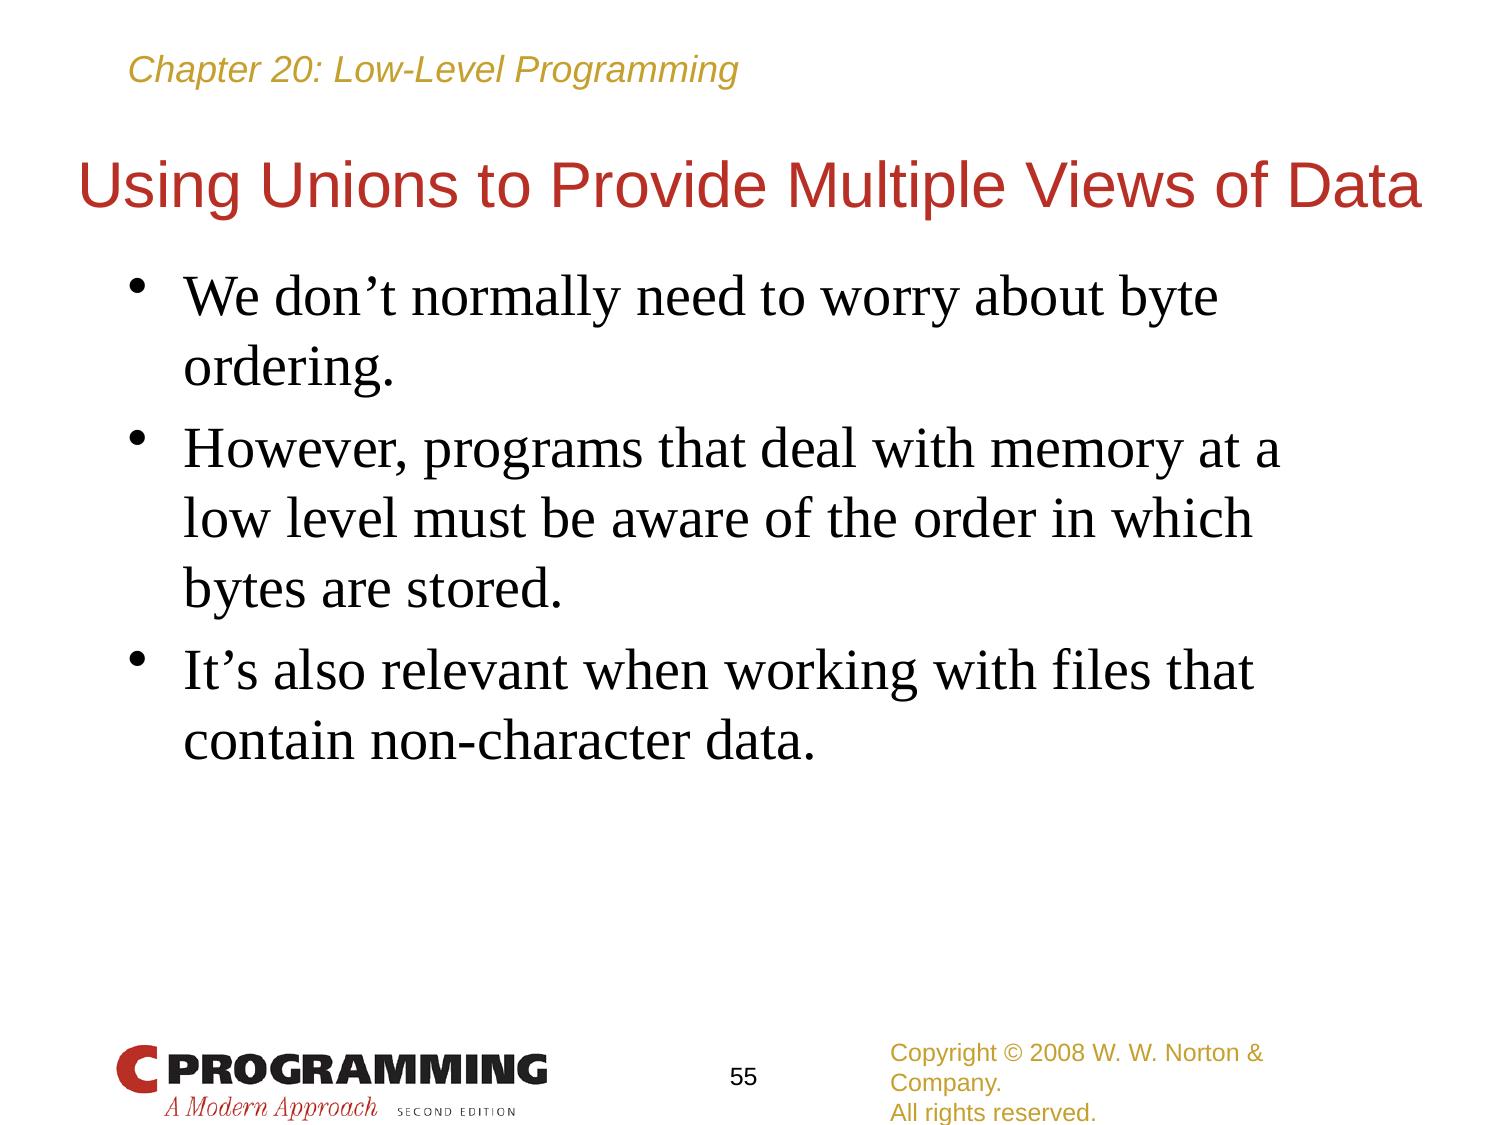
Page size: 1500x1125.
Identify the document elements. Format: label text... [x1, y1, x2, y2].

slide_number 55 [687, 1049, 801, 1101]
footer Copyright © 2008 W. W. Norton & Company. All rights reserved. [874, 1043, 1388, 1119]
list We don’t normally need to worry about byte ordering. However, programs that deal with memory at a low level must be aware of the order in which bytes are stored. It’s also relevant when working with files that contain non-character data. [112, 249, 1388, 1038]
title Using Unions to Provide Multiple Views of Data [50, 125, 1450, 238]
picture [112, 1041, 550, 1123]
